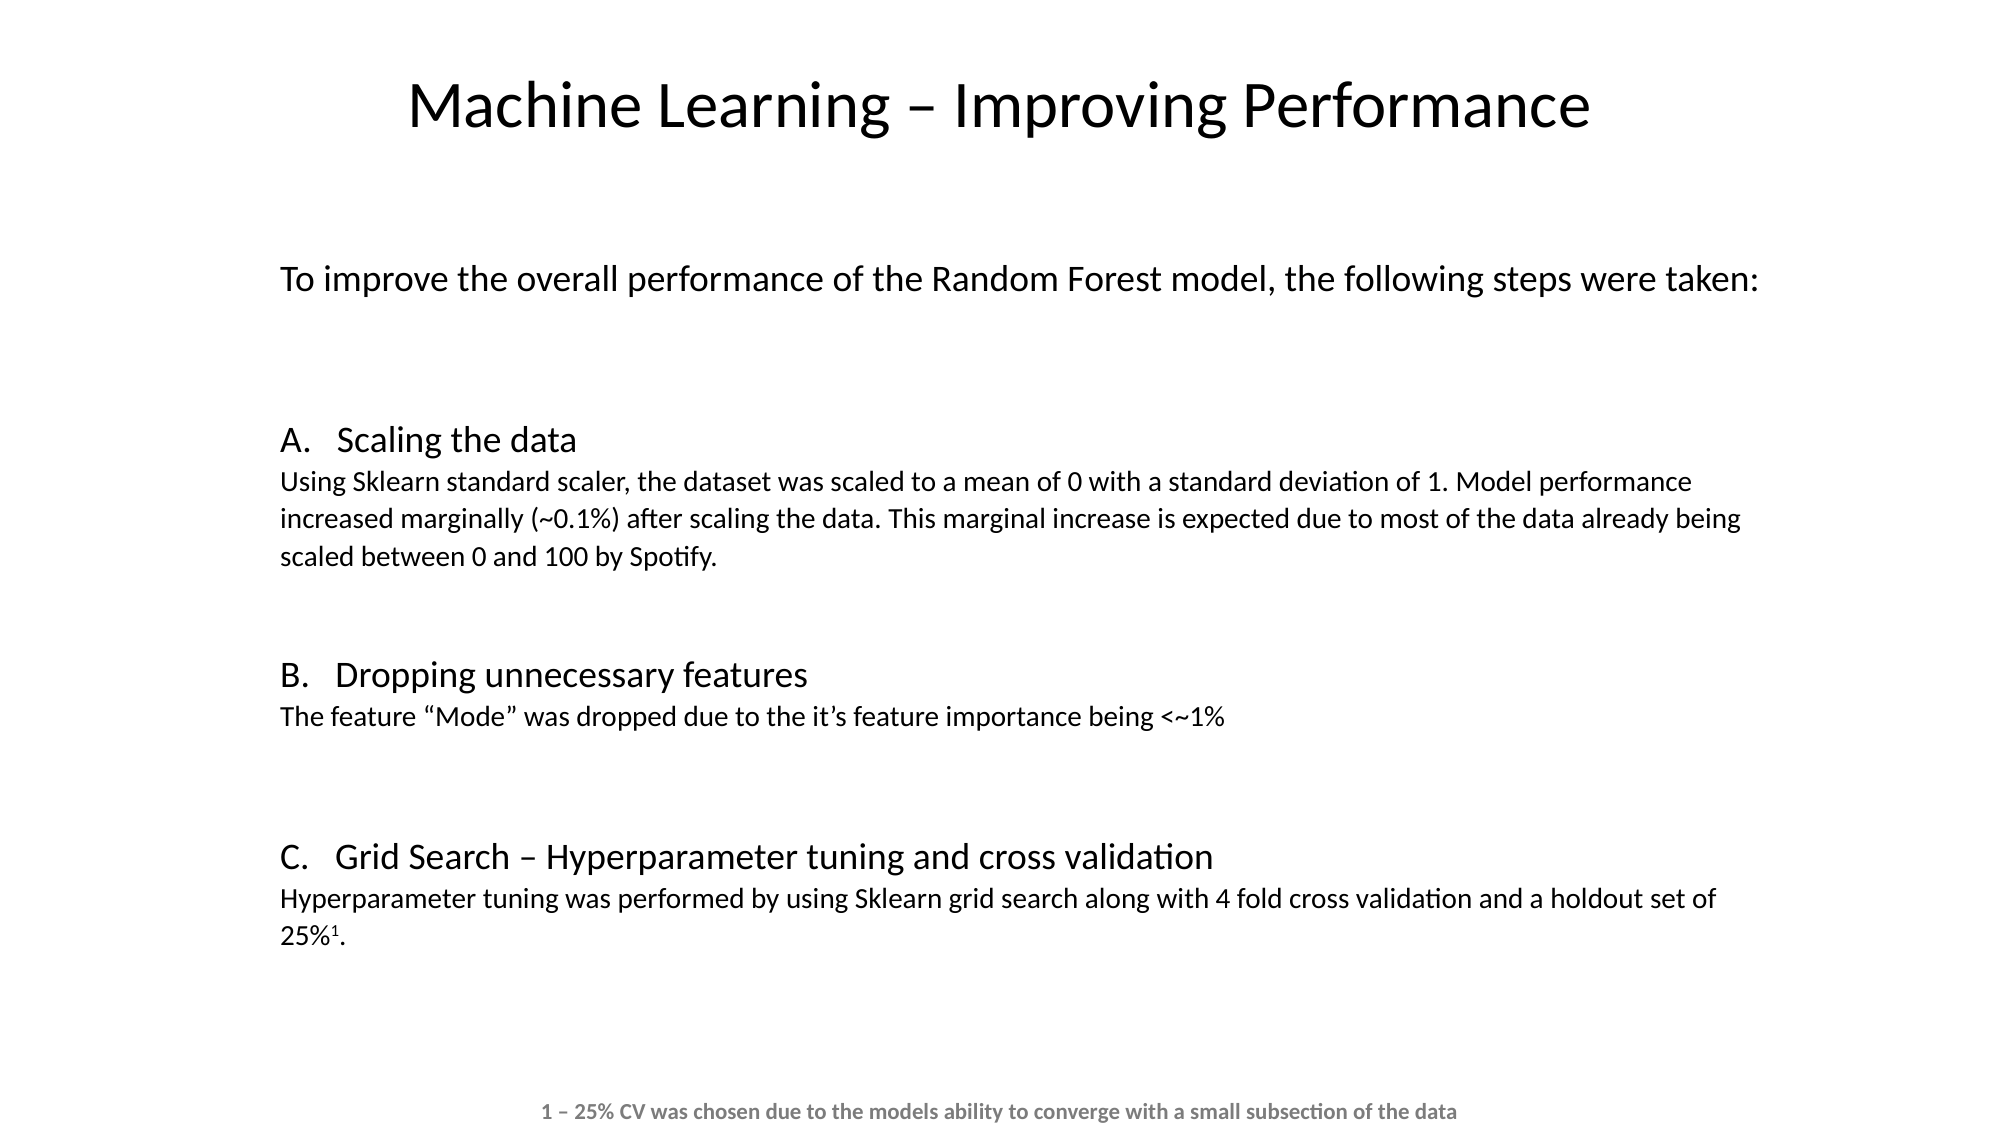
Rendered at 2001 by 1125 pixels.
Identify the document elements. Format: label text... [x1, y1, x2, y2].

text_box To improve the overall performance of the Random Forest model, the following steps were taken: A. Scaling the data Using Sklearn standard scaler, the dataset was scaled to a mean of 0 with a standard deviation of 1. Model performance increased marginally (~0.1%) after scaling the data. This marginal increase is expected due to most of the data already being scaled between 0 and 100 by Spotify. B. Dropping unnecessary features The feature “Mode” was dropped due to the it’s feature importance being <~1% C. Grid Search – Hyperparameter tuning and cross validation Hyperparameter tuning was performed by using Sklearn grid search along with 4 fold cross validation and a holdout set of 25%1. [265, 243, 1783, 1104]
text_box Machine Learning – Improving Performance [392, 53, 1608, 149]
text_box 1 – 25% CV was chosen due to the models ability to converge with a small subsection of the data [526, 1088, 1474, 1125]
